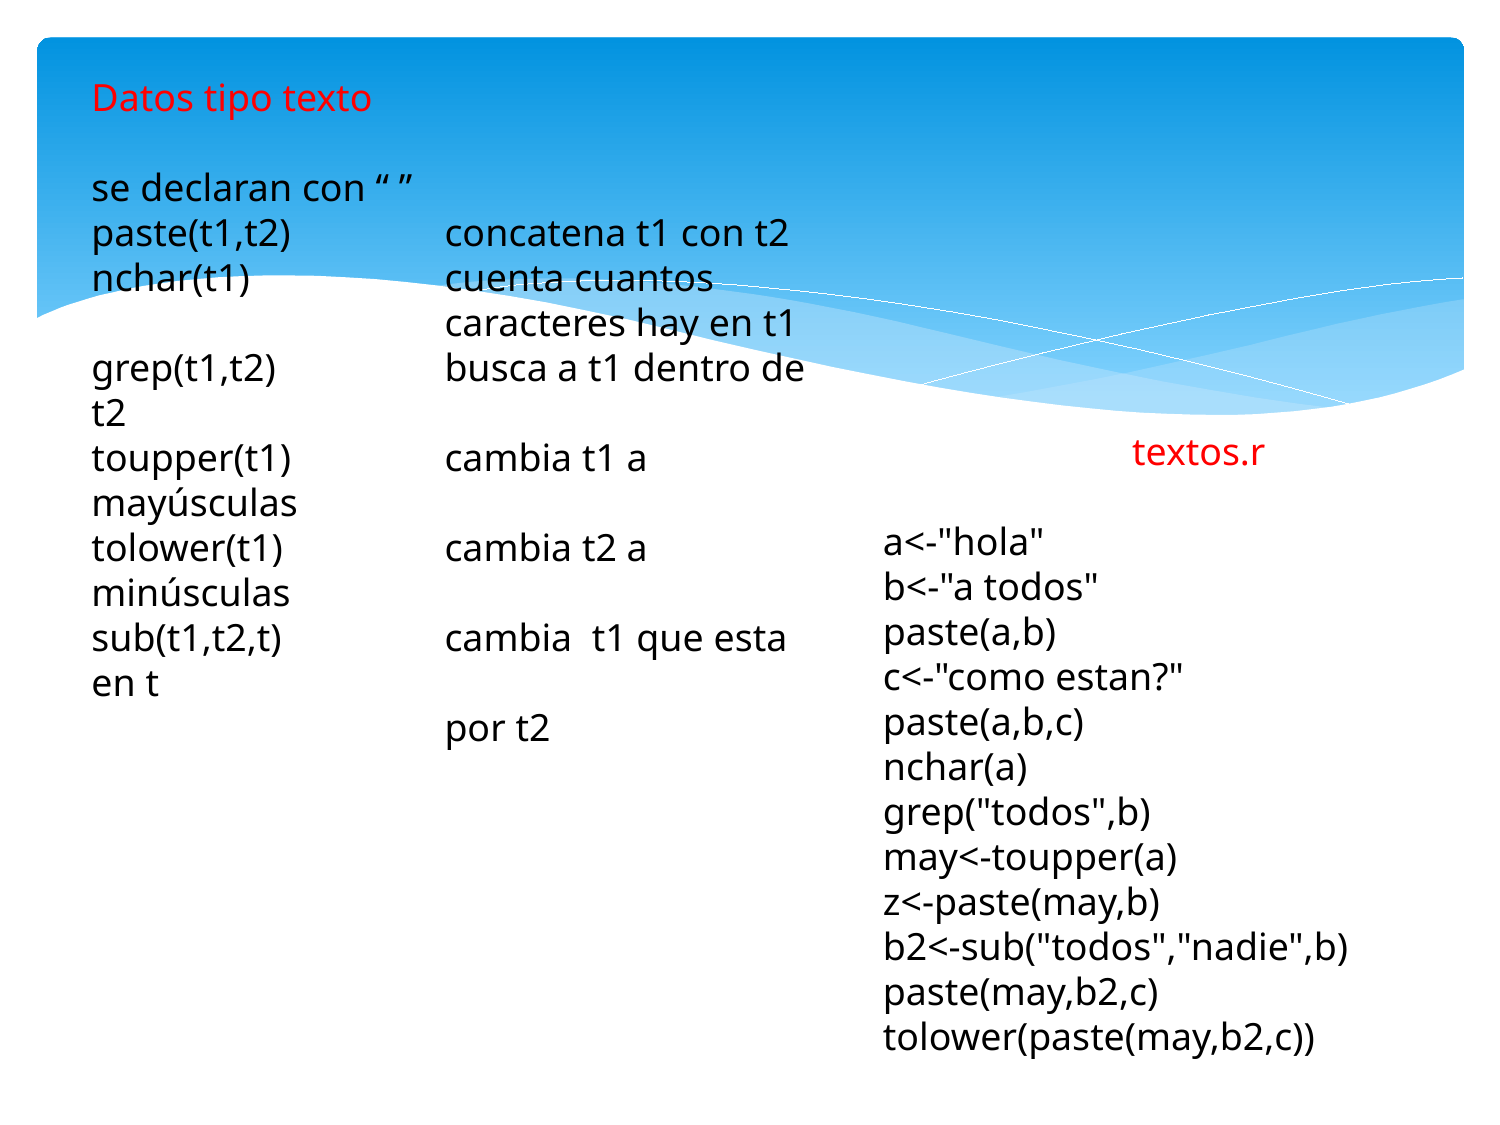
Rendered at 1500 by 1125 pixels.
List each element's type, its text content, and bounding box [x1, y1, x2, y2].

text_box textos.r a<-"hola" b<-"a todos" paste(a,b) c<-"como estan?" paste(a,b,c) nchar(a) grep("todos",b) may<-toupper(a) z<-paste(may,b) b2<-sub("todos","nadie",b) paste(may,b2,c) tolower(paste(may,b2,c)) [868, 420, 1500, 1066]
text_box Datos tipo texto se declaran con “ ” paste(t1,t2) concatena t1 con t2 nchar(t1) cuenta cuantos caracteres hay en t1 grep(t1,t2) busca a t1 dentro de t2 toupper(t1) cambia t1 a mayúsculas tolower(t1) cambia t2 a minúsculas sub(t1,t2,t) cambia t1 que esta en t por t2 [76, 66, 833, 757]
